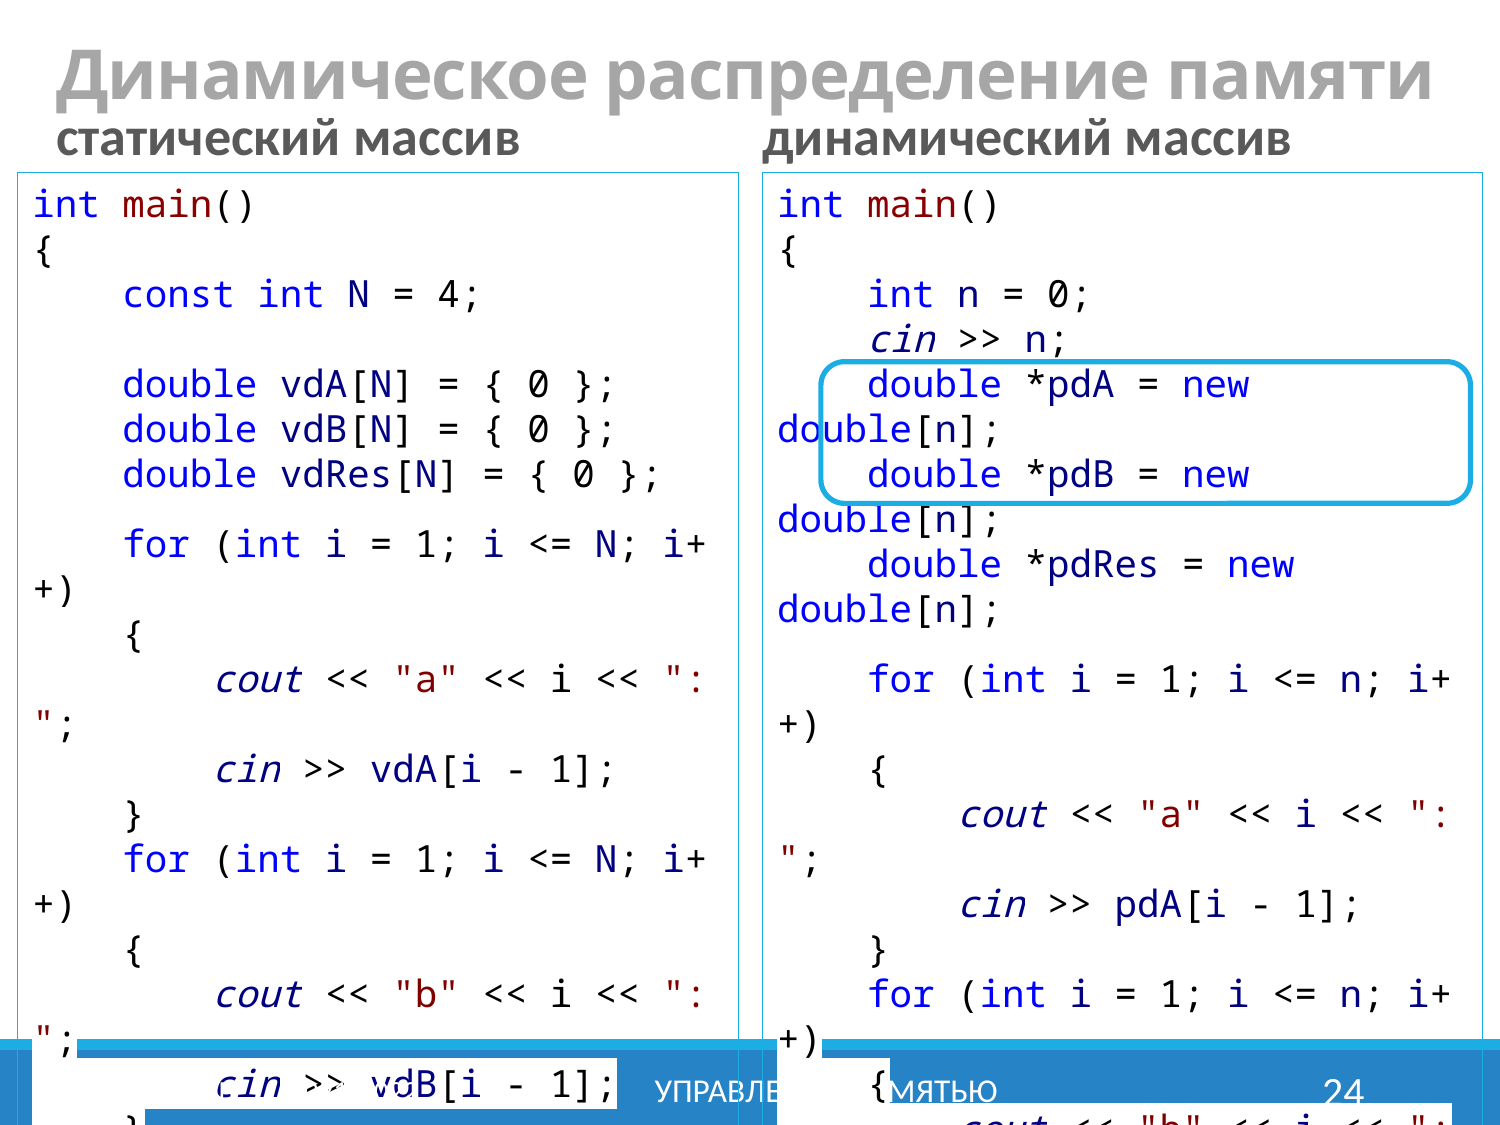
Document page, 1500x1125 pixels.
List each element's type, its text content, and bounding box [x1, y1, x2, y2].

text_box int main() { int n = 0; cin >> n; double *pdA = new double[n]; double *pdB = new double[n]; double *pdRes = new double[n]; for (int i = 1; i <= n; i++) { cout << "a" << i << ": "; cin >> pdA[i - 1]; } for (int i = 1; i <= n; i++) { cout << "b" << i << ": "; cin >> pdB[i - 1]; } ... [762, 172, 1483, 1125]
footer Управление памятью [453, 1059, 1199, 1120]
text_box Динамическое распределение памяти [41, 19, 1483, 121]
slide_number Левкович Н.В. 2021/2022 [47, 1059, 440, 1120]
text_box статический массив динамический массив [41, 101, 1447, 175]
text_box [819, 360, 1472, 505]
text_box int main() { const int N = 4; double vdA[N] = { 0 }; double vdB[N] = { 0 }; double vdRes[N] = { 0 }; for (int i = 1; i <= N; i++) { cout << "a" << i << ": "; cin >> vdA[i - 1]; } for (int i = 1; i <= N; i++) { cout << "b" << i << ": "; cin >> vdB[i - 1]; } ... [17, 172, 739, 1125]
